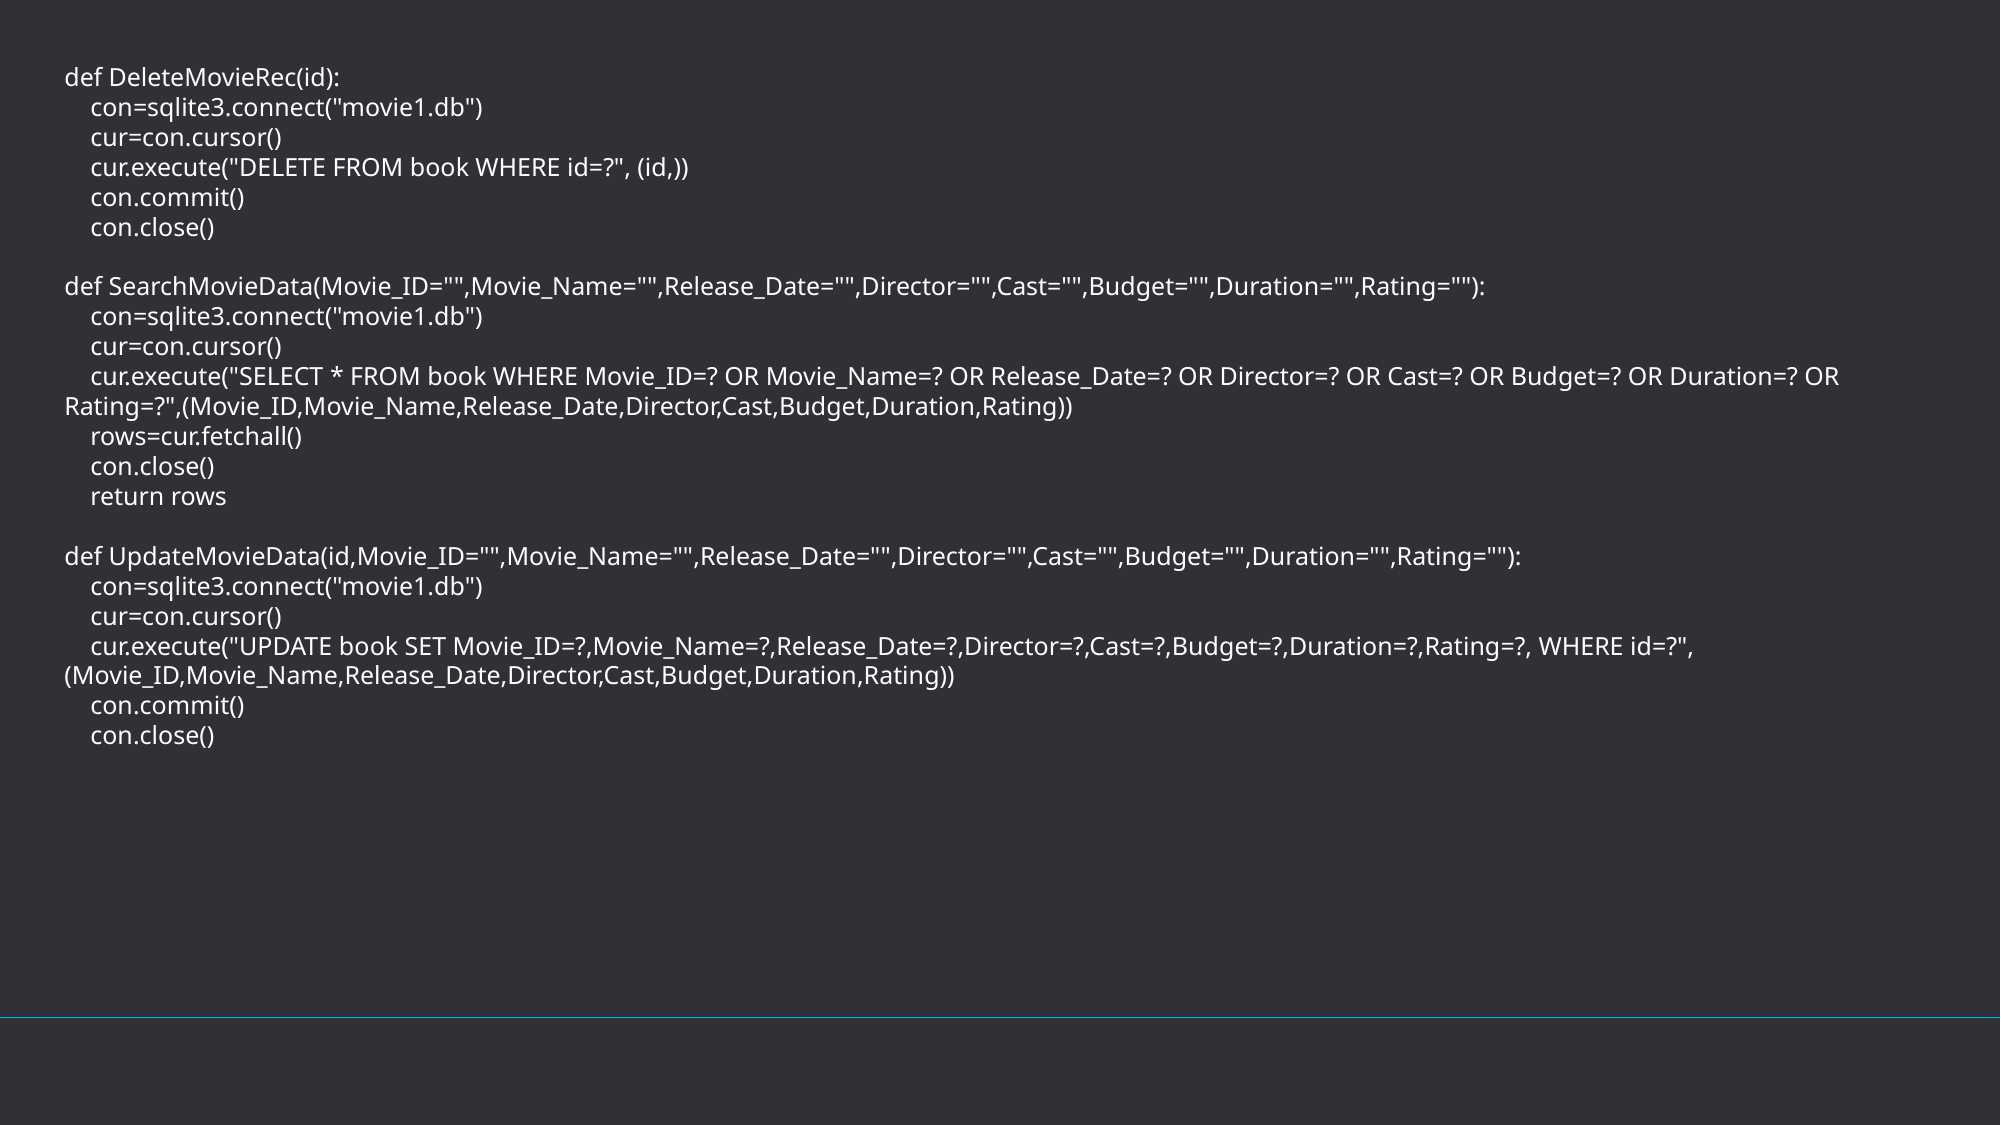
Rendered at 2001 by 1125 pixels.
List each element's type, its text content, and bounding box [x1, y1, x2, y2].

text_box def DeleteMovieRec(id): con=sqlite3.connect("movie1.db") cur=con.cursor() cur.execute("DELETE FROM book WHERE id=?", (id,)) con.commit() con.close() def SearchMovieData(Movie_ID="",Movie_Name="",Release_Date="",Director="",Cast="",Budget="",Duration="",Rating=""): con=sqlite3.connect("movie1.db") cur=con.cursor() cur.execute("SELECT * FROM book WHERE Movie_ID=? OR Movie_Name=? OR Release_Date=? OR Director=? OR Cast=? OR Budget=? OR Duration=? OR Rating=?",(Movie_ID,Movie_Name,Release_Date,Director,Cast,Budget,Duration,Rating)) rows=cur.fetchall() con.close() return rows def UpdateMovieData(id,Movie_ID="",Movie_Name="",Release_Date="",Director="",Cast="",Budget="",Duration="",Rating=""): con=sqlite3.connect("movie1.db") cur=con.cursor() cur.execute("UPDATE book SET Movie_ID=?,Movie_Name=?,Release_Date=?,Director=?,Cast=?,Budget=?,Duration=?,Rating=?, WHERE id=?",(Movie_ID,Movie_Name,Release_Date,Director,Cast,Budget,Duration,Rating)) con.commit() con.close() [49, 53, 1949, 993]
